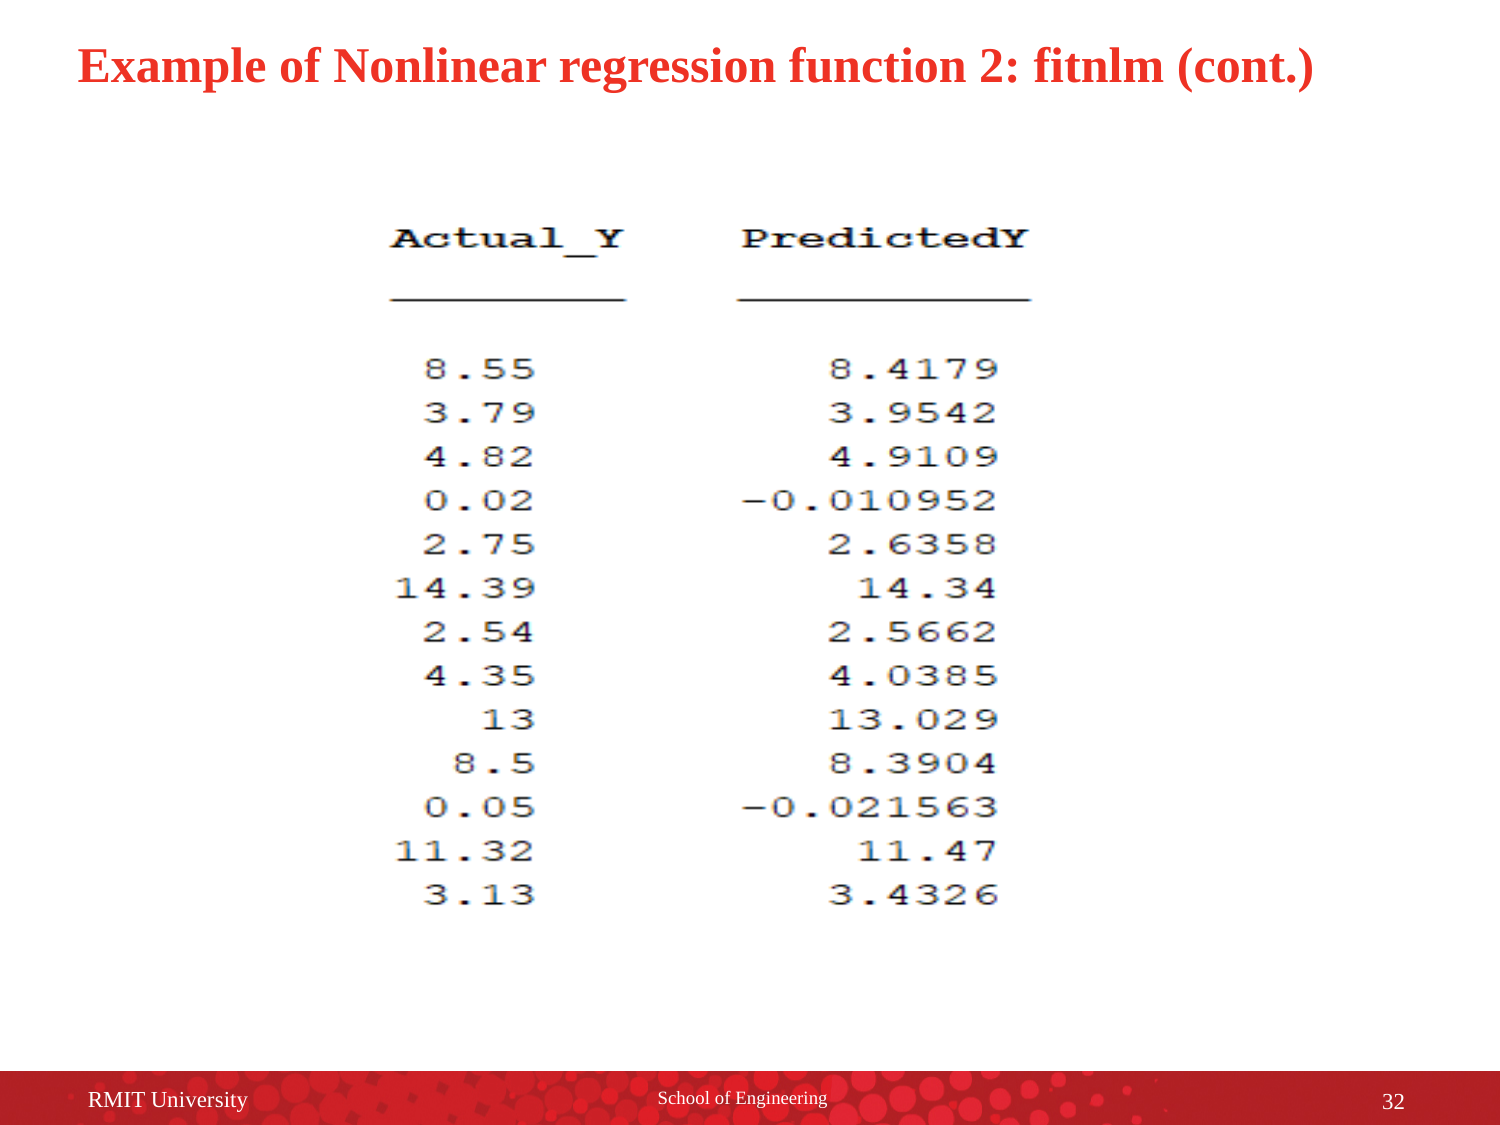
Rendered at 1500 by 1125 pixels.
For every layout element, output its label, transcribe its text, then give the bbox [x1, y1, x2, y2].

footer School of Engineering [428, 1078, 1057, 1115]
slide_number RMIT University [72, 1077, 423, 1113]
text_box Example of Nonlinear regression function 2: fitnlm (cont.) [62, 24, 1420, 100]
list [349, 224, 1238, 926]
slide_number 32 [1070, 1079, 1421, 1115]
picture [0, 1071, 1500, 1125]
